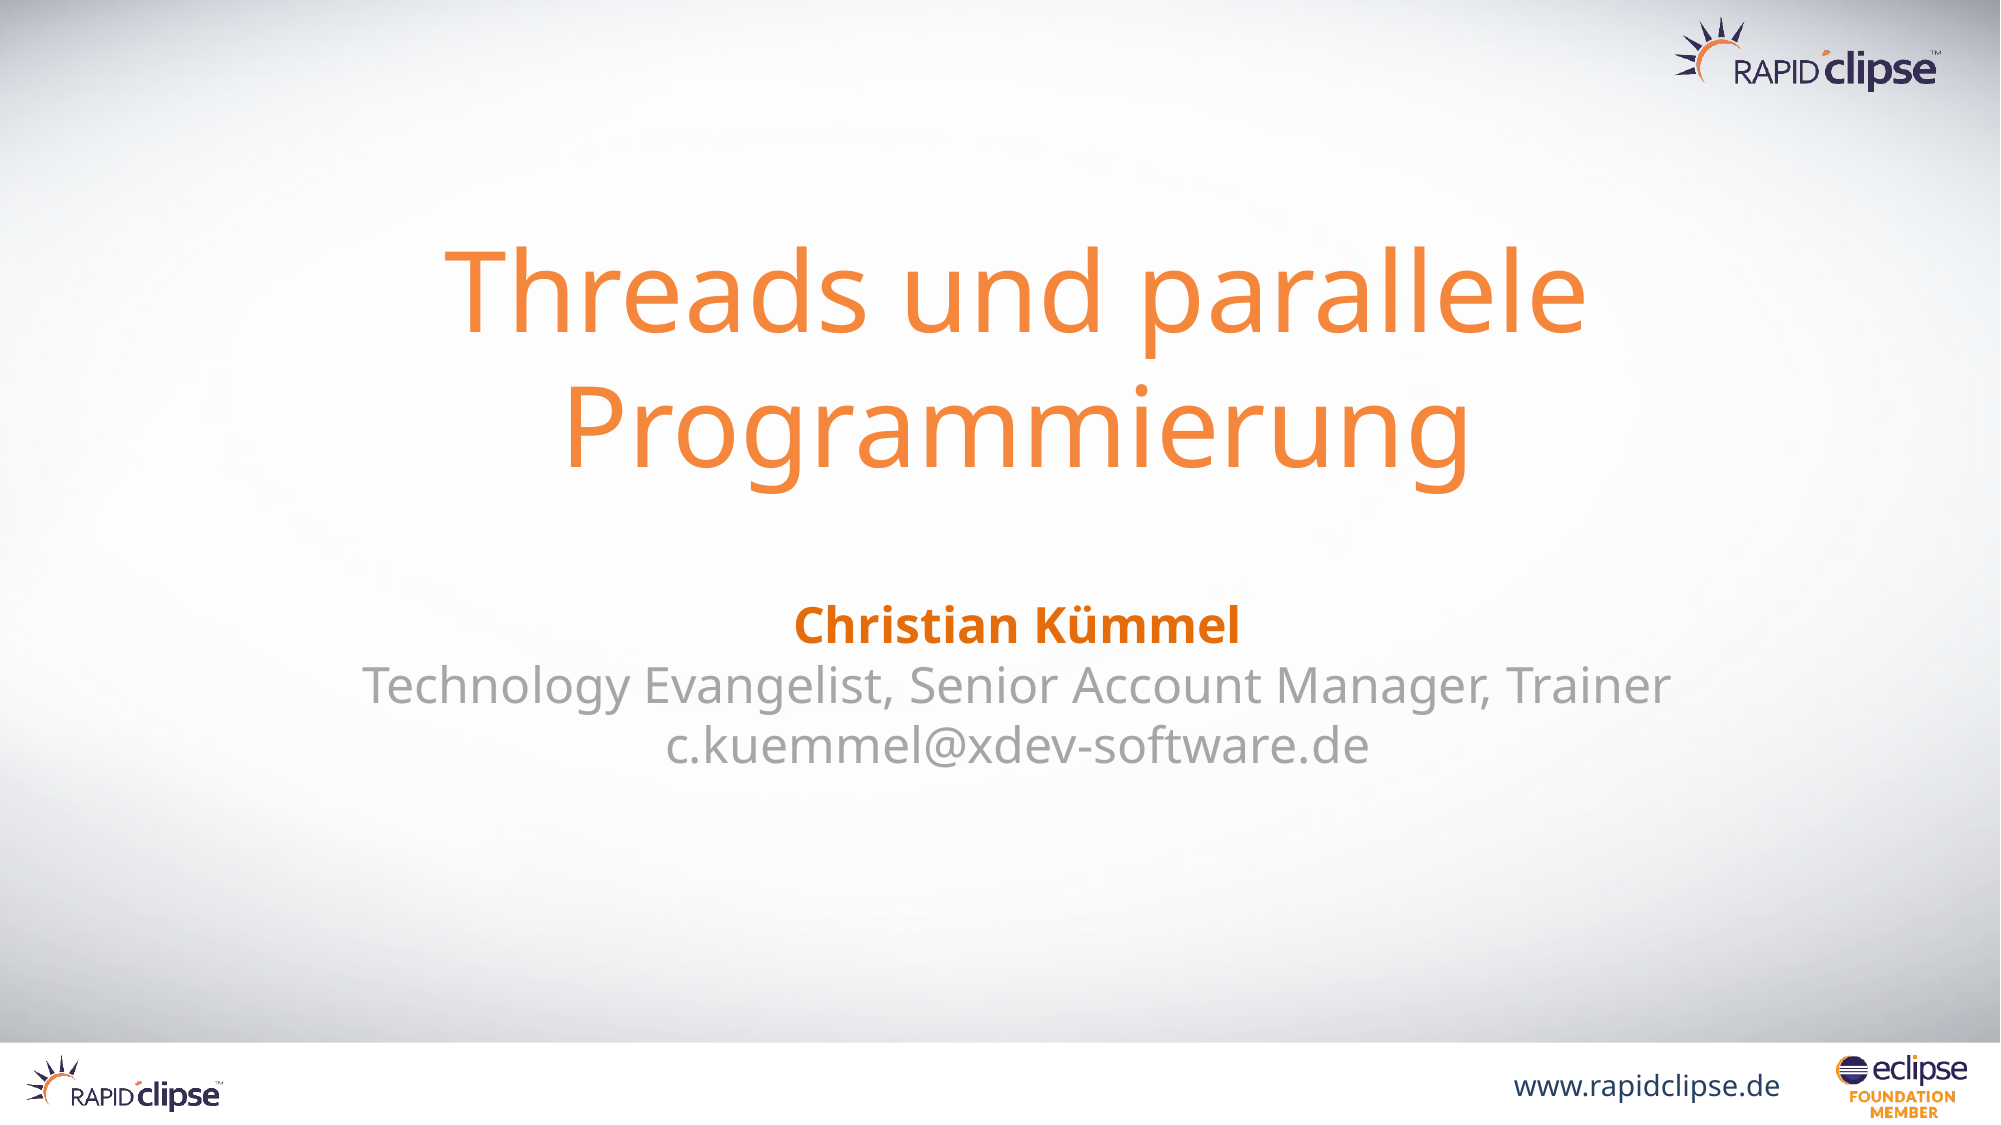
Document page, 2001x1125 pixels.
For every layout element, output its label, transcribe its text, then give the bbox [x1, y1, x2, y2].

text_box Christian Kümmel Technology Evangelist, Senior Account Manager, Trainer c.kuemmel@xdev-software.de [232, 586, 1804, 781]
text_box Threads und parallele Programmierung [271, 208, 1765, 502]
picture [0, 0, 2000, 1042]
picture [1836, 1053, 1967, 1119]
picture [26, 1055, 223, 1112]
